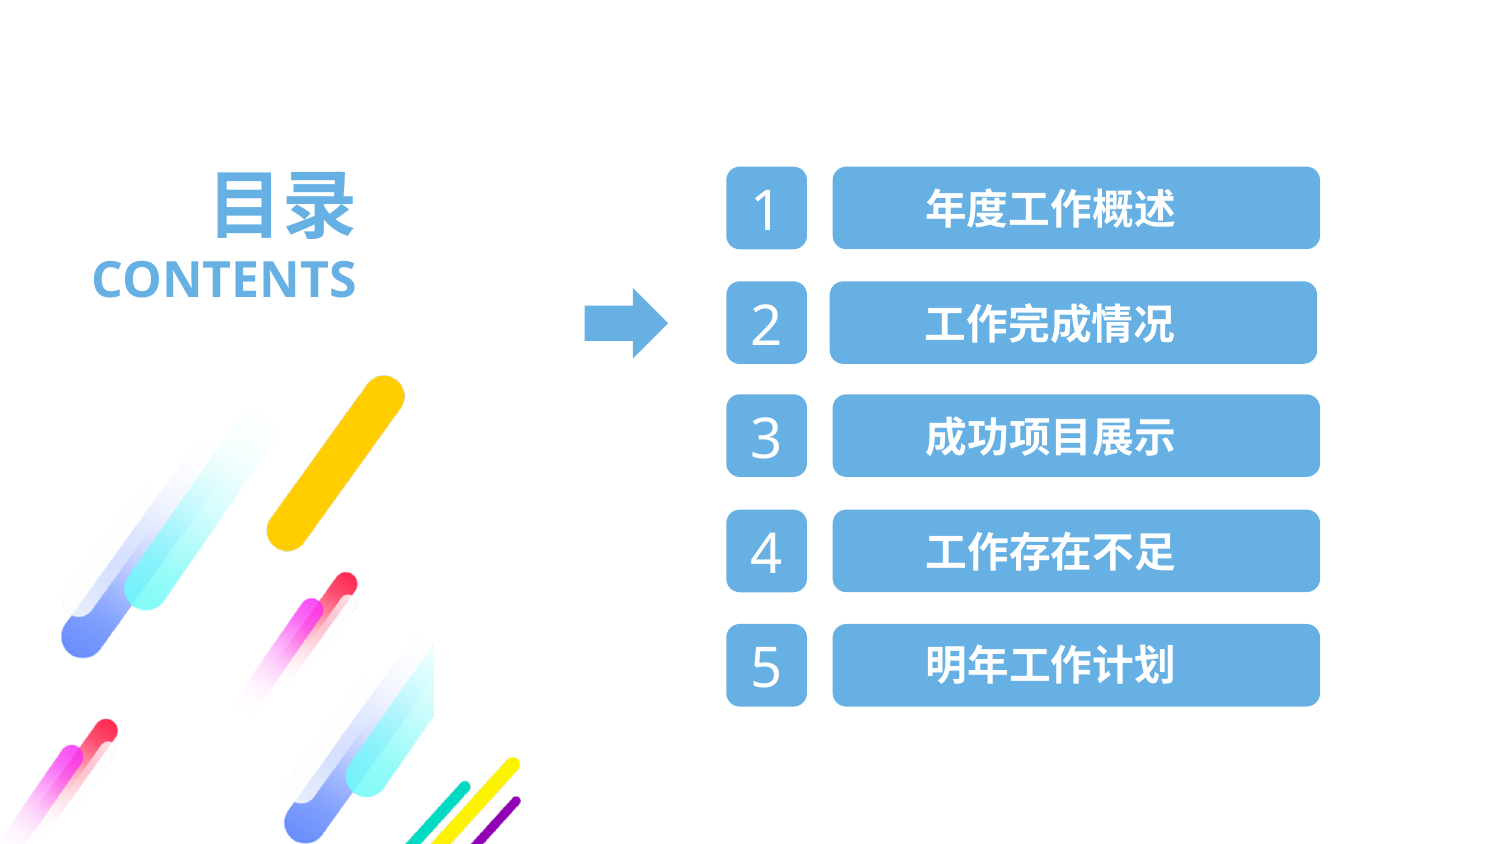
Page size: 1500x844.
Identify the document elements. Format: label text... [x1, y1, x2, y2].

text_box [832, 509, 1321, 593]
text_box 5 [724, 621, 810, 709]
text_box 3 [724, 392, 810, 480]
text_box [832, 166, 1321, 250]
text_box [832, 394, 1321, 478]
text_box 目录 CONTENTS [17, 150, 372, 316]
text_box 4 [724, 507, 810, 595]
picture [0, 344, 622, 844]
text_box 1 [724, 164, 810, 252]
text_box 2 [724, 279, 810, 367]
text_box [832, 623, 1321, 707]
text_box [829, 281, 1318, 365]
text_box [582, 285, 671, 361]
